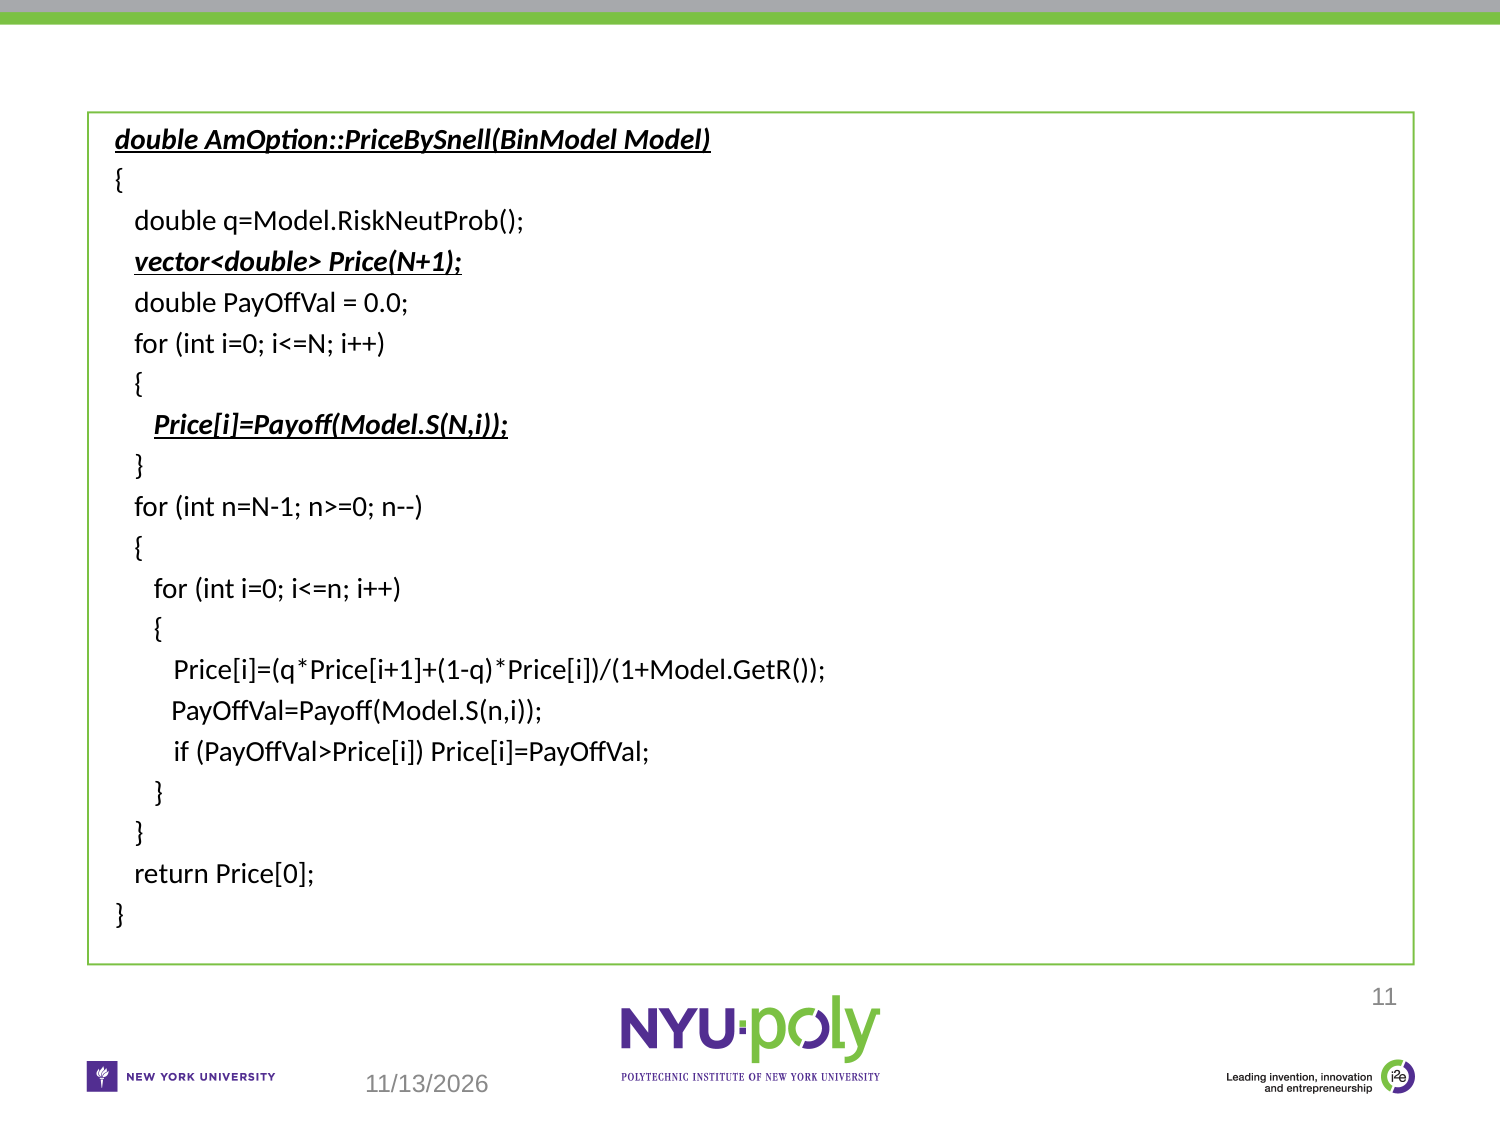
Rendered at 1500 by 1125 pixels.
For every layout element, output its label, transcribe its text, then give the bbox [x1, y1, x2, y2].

picture [0, 0, 1500, 1125]
list double AmOption::PriceBySnell(BinModel Model) { double q=Model.RiskNeutProb(); vector<double> Price(N+1); double PayOffVal = 0.0; for (int i=0; i<=N; i++) { Price[i]=Payoff(Model.S(N,i)); } for (int n=N-1; n>=0; n--) { for (int i=0; i<=n; i++) { Price[i]=(q*Price[i+1]+(1-q)*Price[i])/(1+Model.GetR()); PayOffVal=Payoff(Model.S(n,i)); if (PayOffVal>Price[i]) Price[i]=PayOffVal; } } return Price[0]; } [99, 112, 1400, 963]
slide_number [350, 1052, 525, 1113]
slide_number 11 [1062, 965, 1413, 1025]
